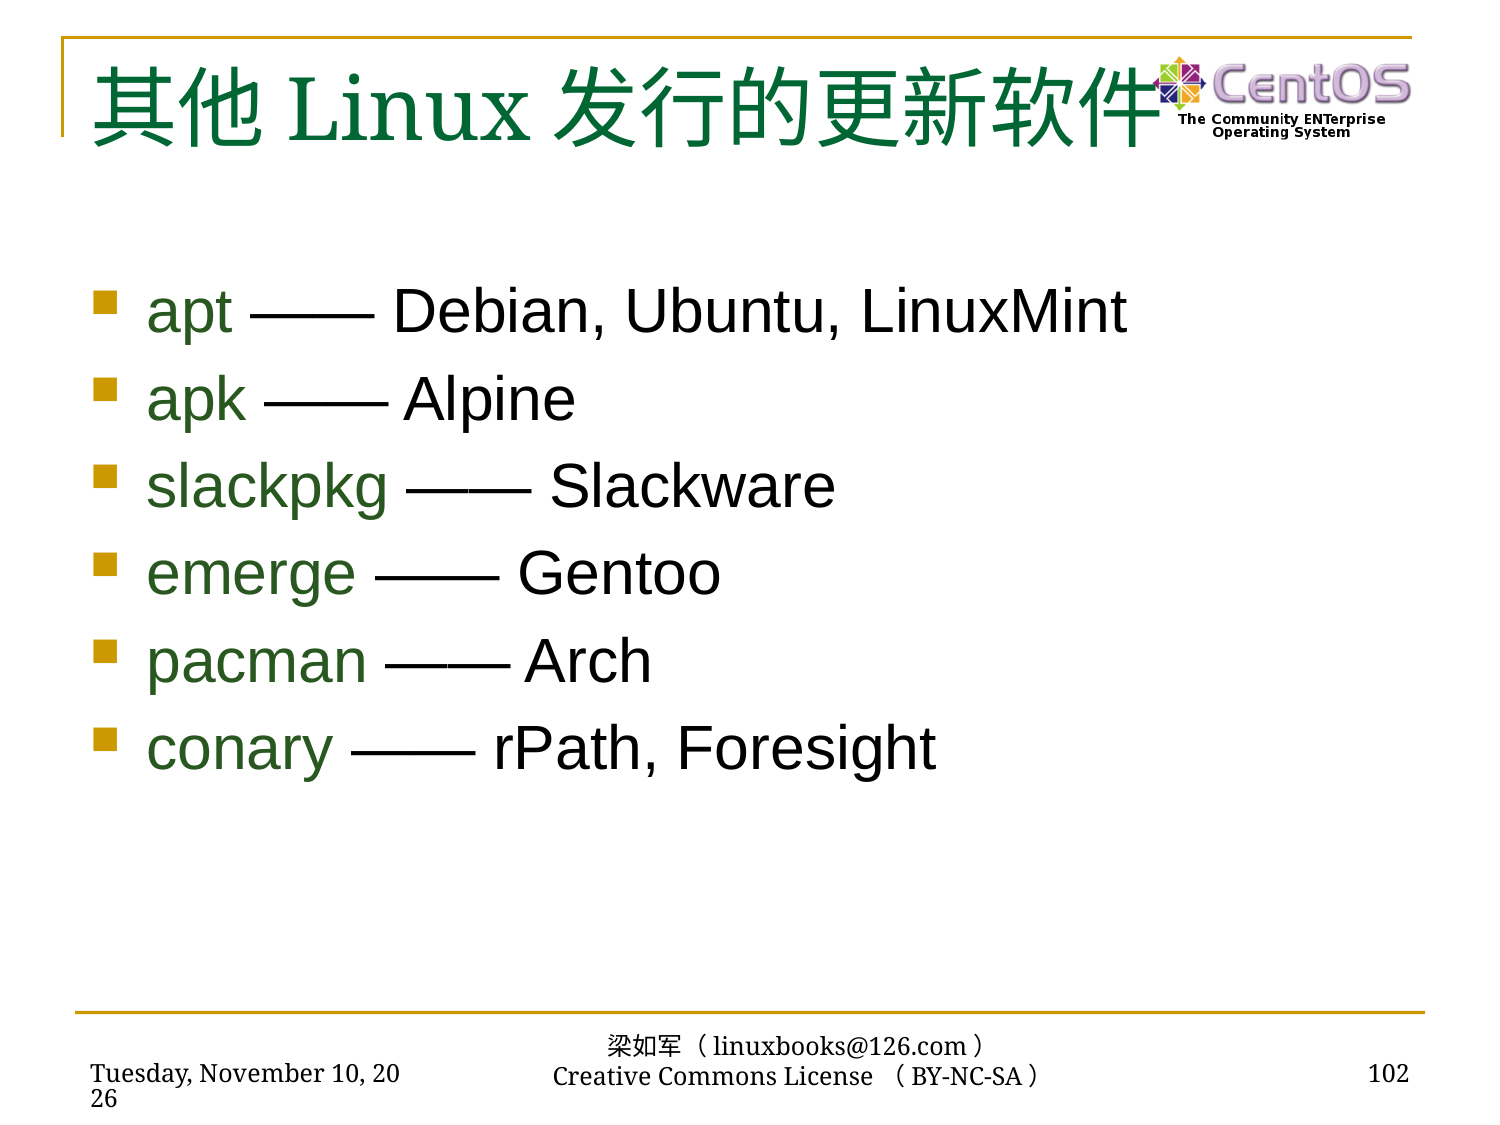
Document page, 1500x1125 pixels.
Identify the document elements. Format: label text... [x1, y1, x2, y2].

footer 梁如军（linuxbooks@126.com） Creative Commons License（BY-NC-SA） [359, 1022, 1247, 1099]
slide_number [74, 1023, 426, 1100]
slide_number 102 [1074, 1023, 1426, 1100]
list apt —— Debian, Ubuntu, LinuxMint apk —— Alpine slackpkg —— Slackware emerge —— Gentoo pacman —— Arch conary —— rPath, Foresight [74, 262, 1426, 1006]
title 其他Linux发行的更新软件 [74, 45, 1426, 233]
